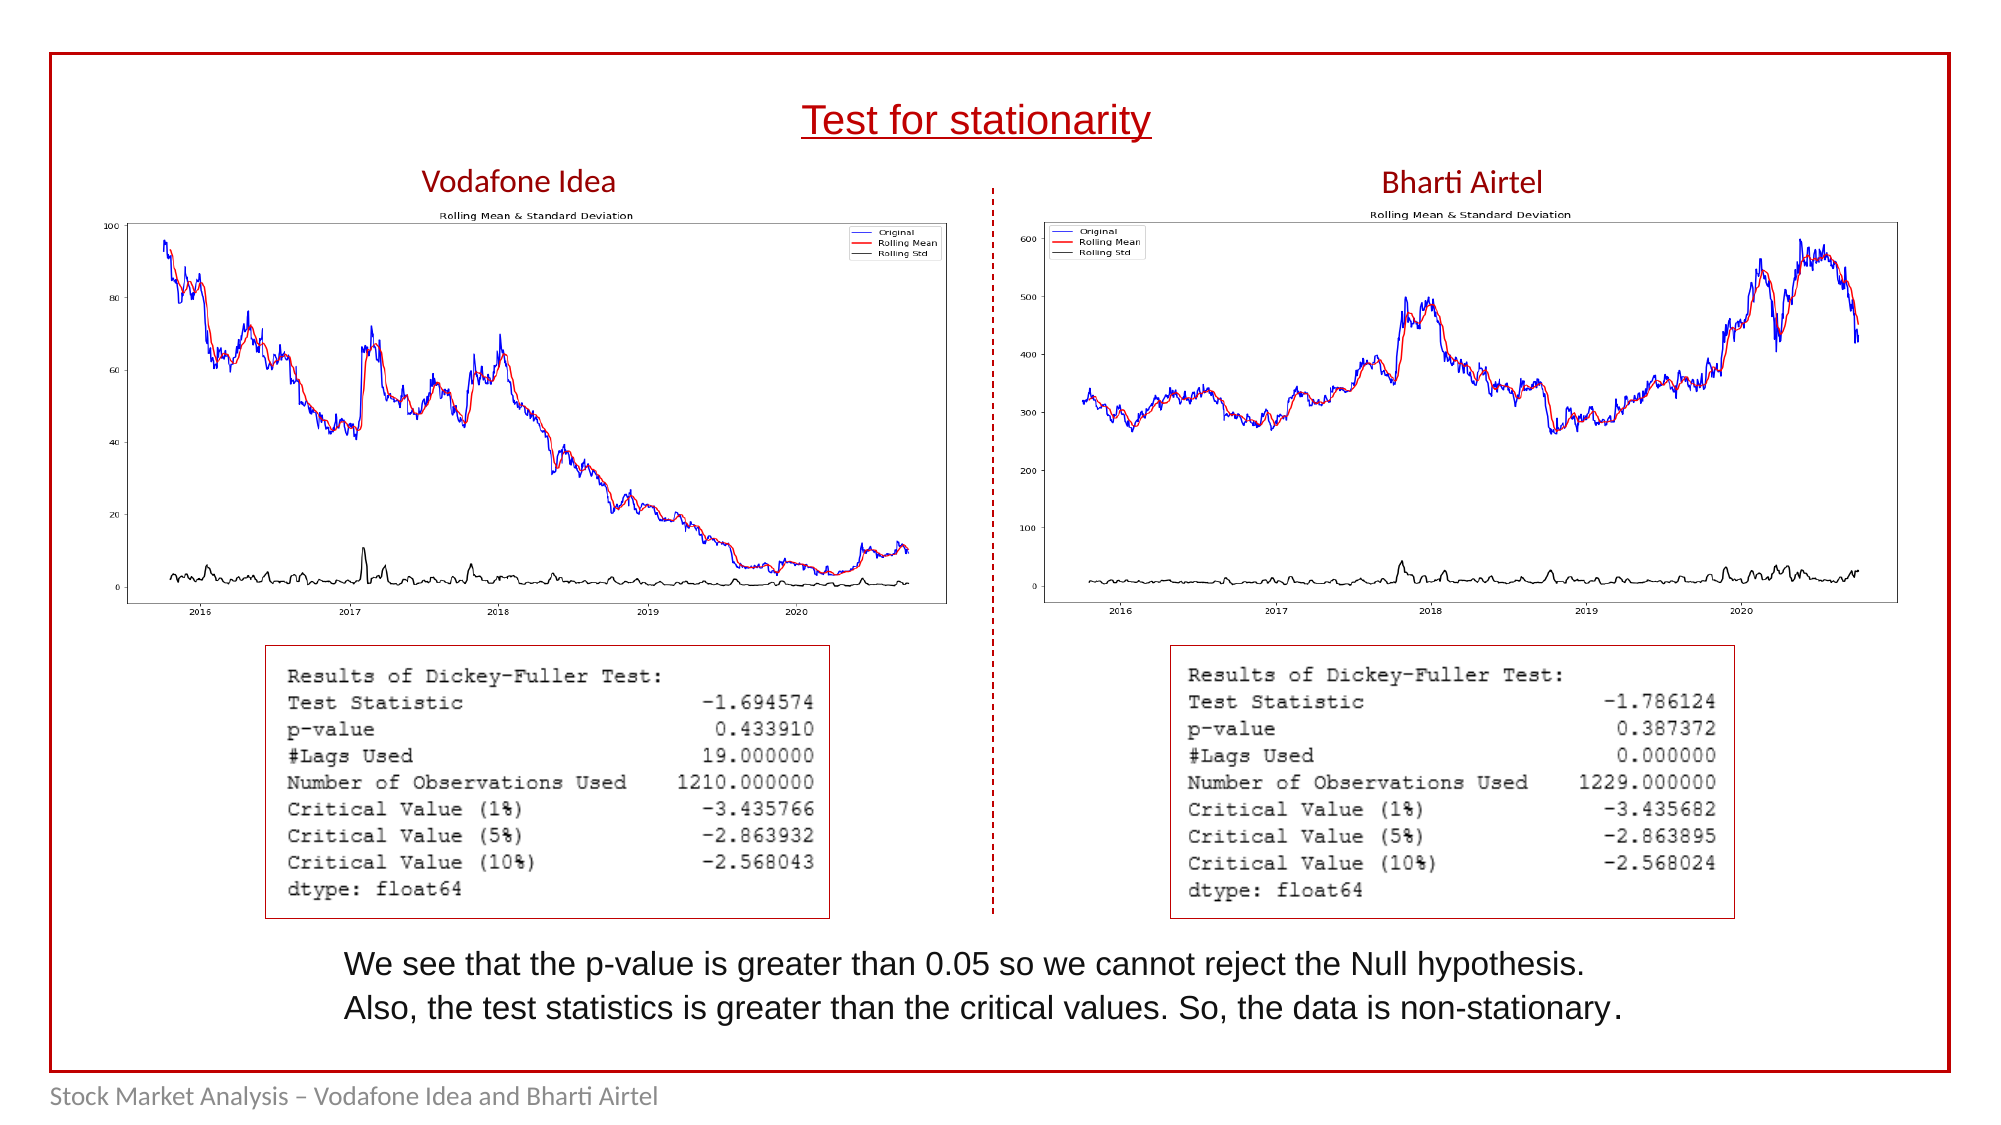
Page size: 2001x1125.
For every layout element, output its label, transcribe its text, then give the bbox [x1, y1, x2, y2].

picture [96, 207, 952, 620]
text_box We see that the p-value is greater than 0.05 so we cannot reject the Null hypothesis. Also, the test statistics is greater than the critical values. So, the data is non-stationary. [329, 934, 1657, 1035]
text_box Test for stationarity [96, 58, 1857, 177]
text_box Vodafone Idea [406, 152, 634, 207]
text_box Bharti Airtel [1366, 152, 1578, 206]
picture [1012, 206, 1903, 619]
picture [265, 645, 830, 919]
footer Stock Market Analysis – Vodafone Idea and Bharti Airtel [34, 1065, 862, 1125]
text_box [50, 52, 1950, 1073]
picture [1170, 645, 1735, 919]
